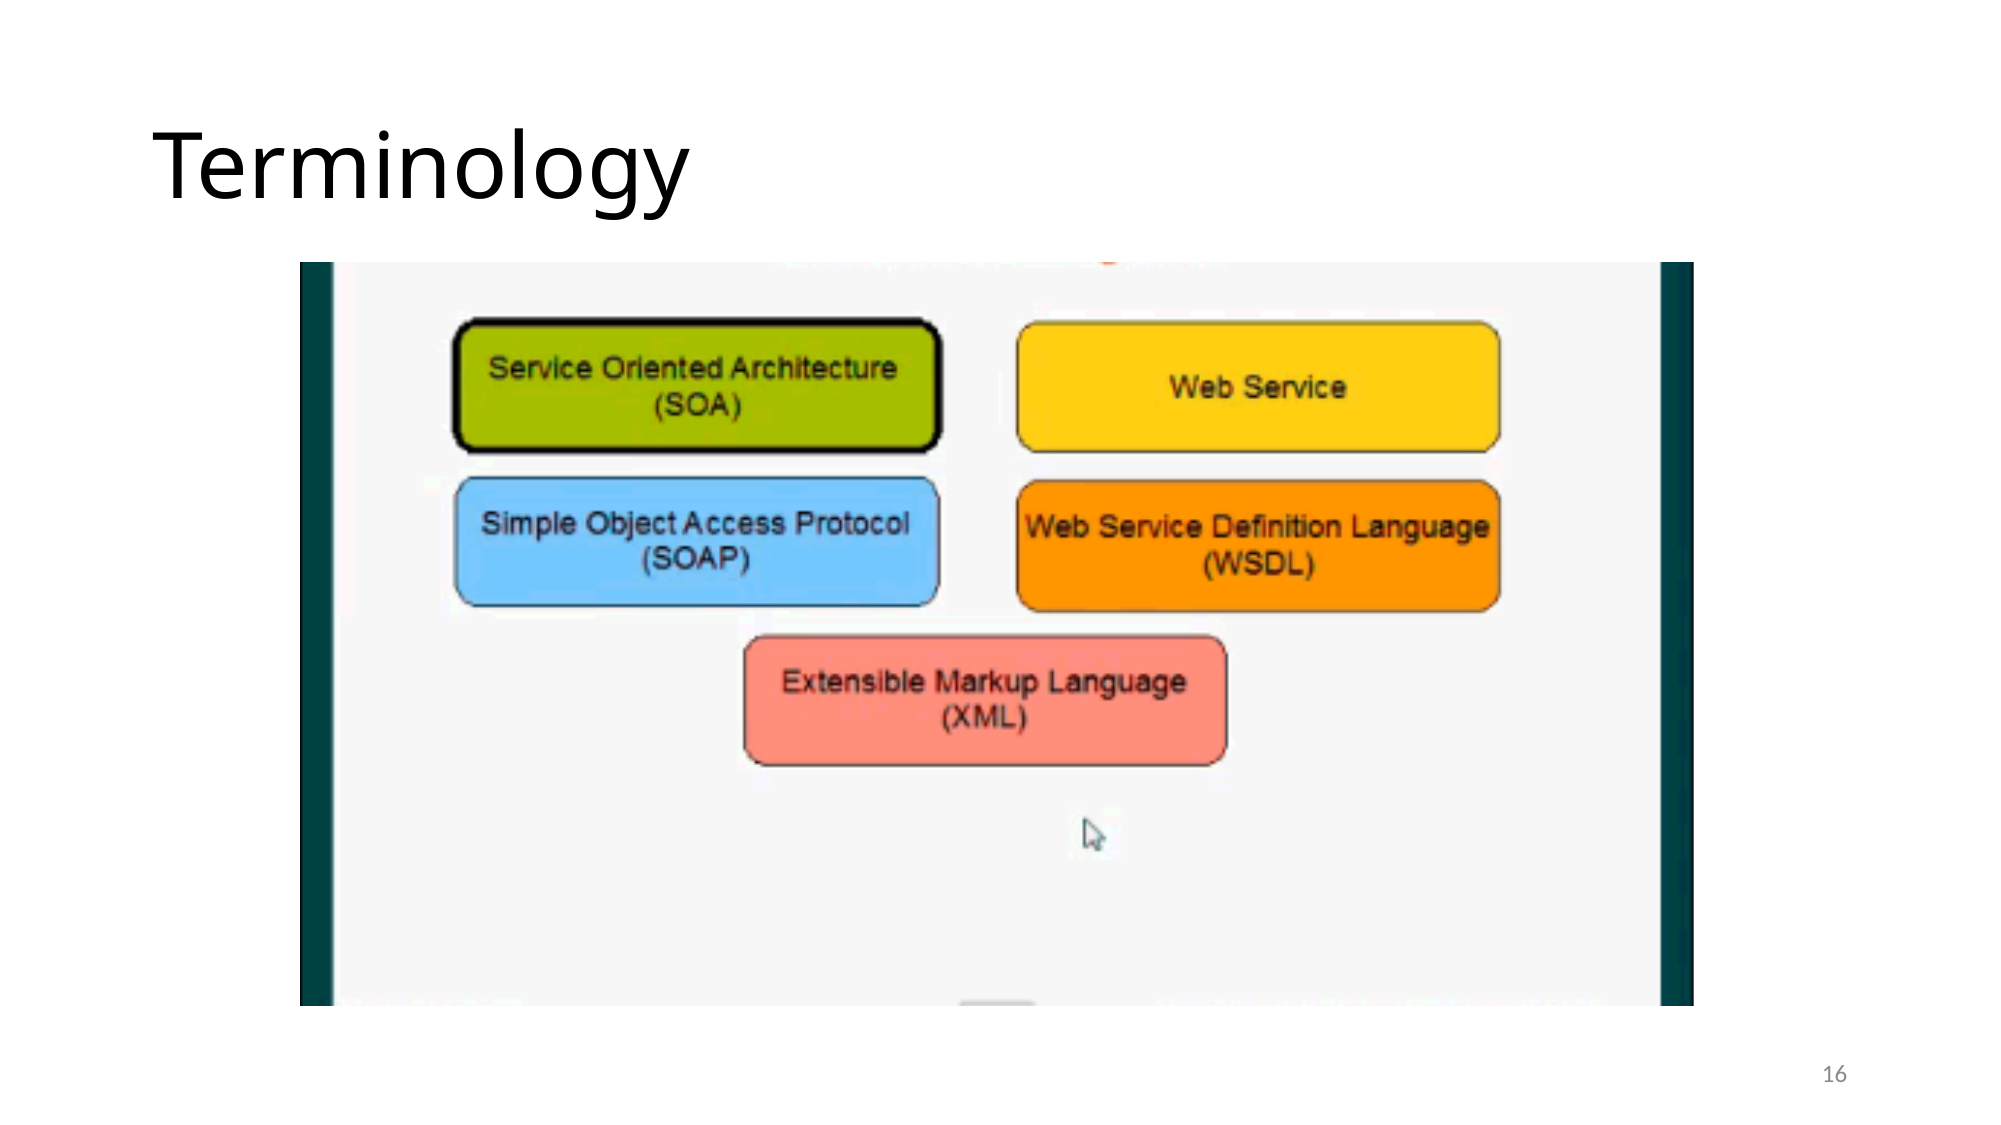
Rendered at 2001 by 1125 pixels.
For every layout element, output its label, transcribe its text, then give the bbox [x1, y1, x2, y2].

slide_number 16 [1412, 1042, 1863, 1103]
title Terminology [137, 59, 1863, 278]
picture [299, 262, 1694, 1006]
